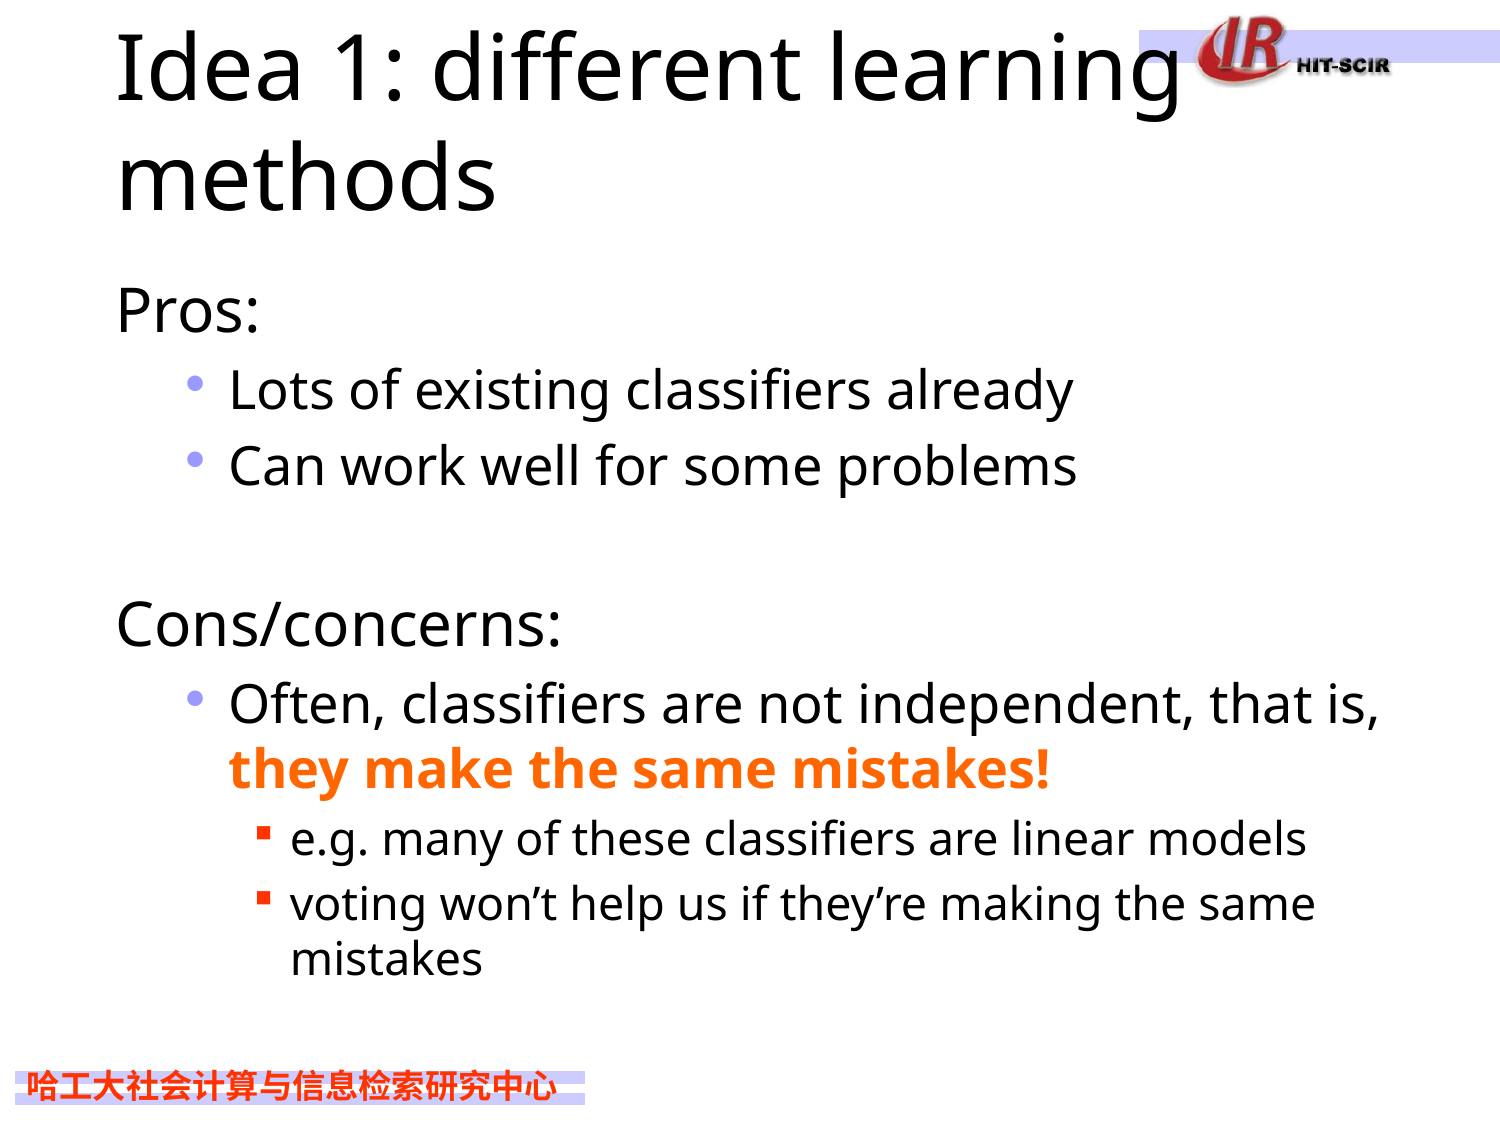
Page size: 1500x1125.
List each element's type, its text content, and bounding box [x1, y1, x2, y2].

picture [0, 1054, 615, 1125]
title Idea 1: different learning methods [100, 37, 1438, 200]
picture [1139, 4, 1500, 88]
list Pros: Lots of existing classifiers already Can work well for some problems Cons/concerns: Often, classifiers are not independent, that is, they make the same mistakes! e.g. many of these classifiers are linear models voting won’t help us if they’re making the same mistakes [100, 262, 1438, 1000]
